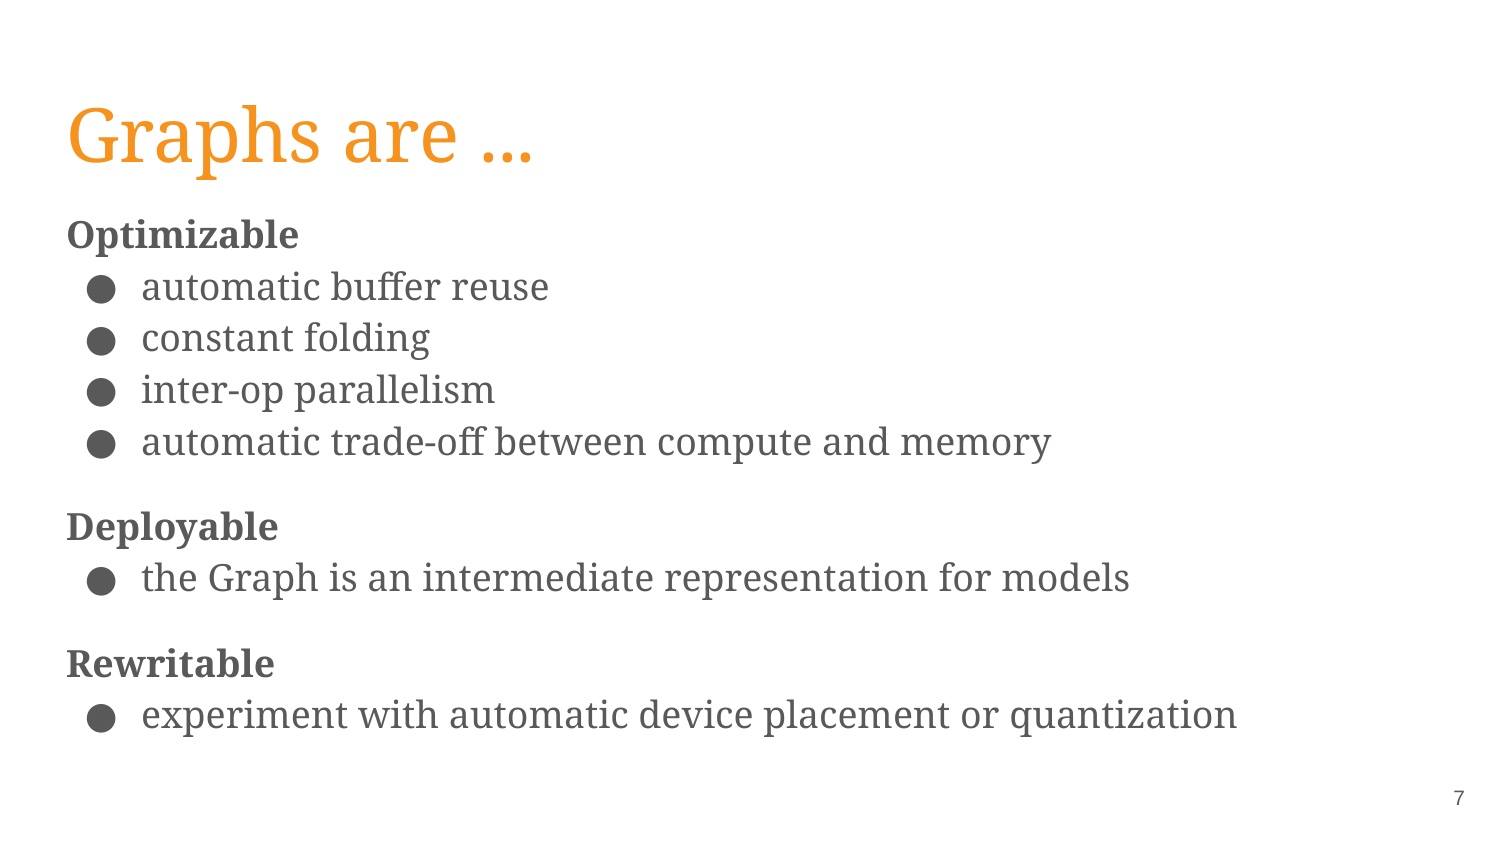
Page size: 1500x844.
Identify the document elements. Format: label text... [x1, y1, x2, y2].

slide_number ‹#› [1389, 764, 1480, 830]
title Graphs are ... [51, 72, 1449, 167]
list Optimizable automatic buffer reuse constant folding inter-op parallelism automatic trade-off between compute and memory Deployable the Graph is an intermediate representation for models Rewritable experiment with automatic device placement or quantization [51, 189, 1449, 750]
